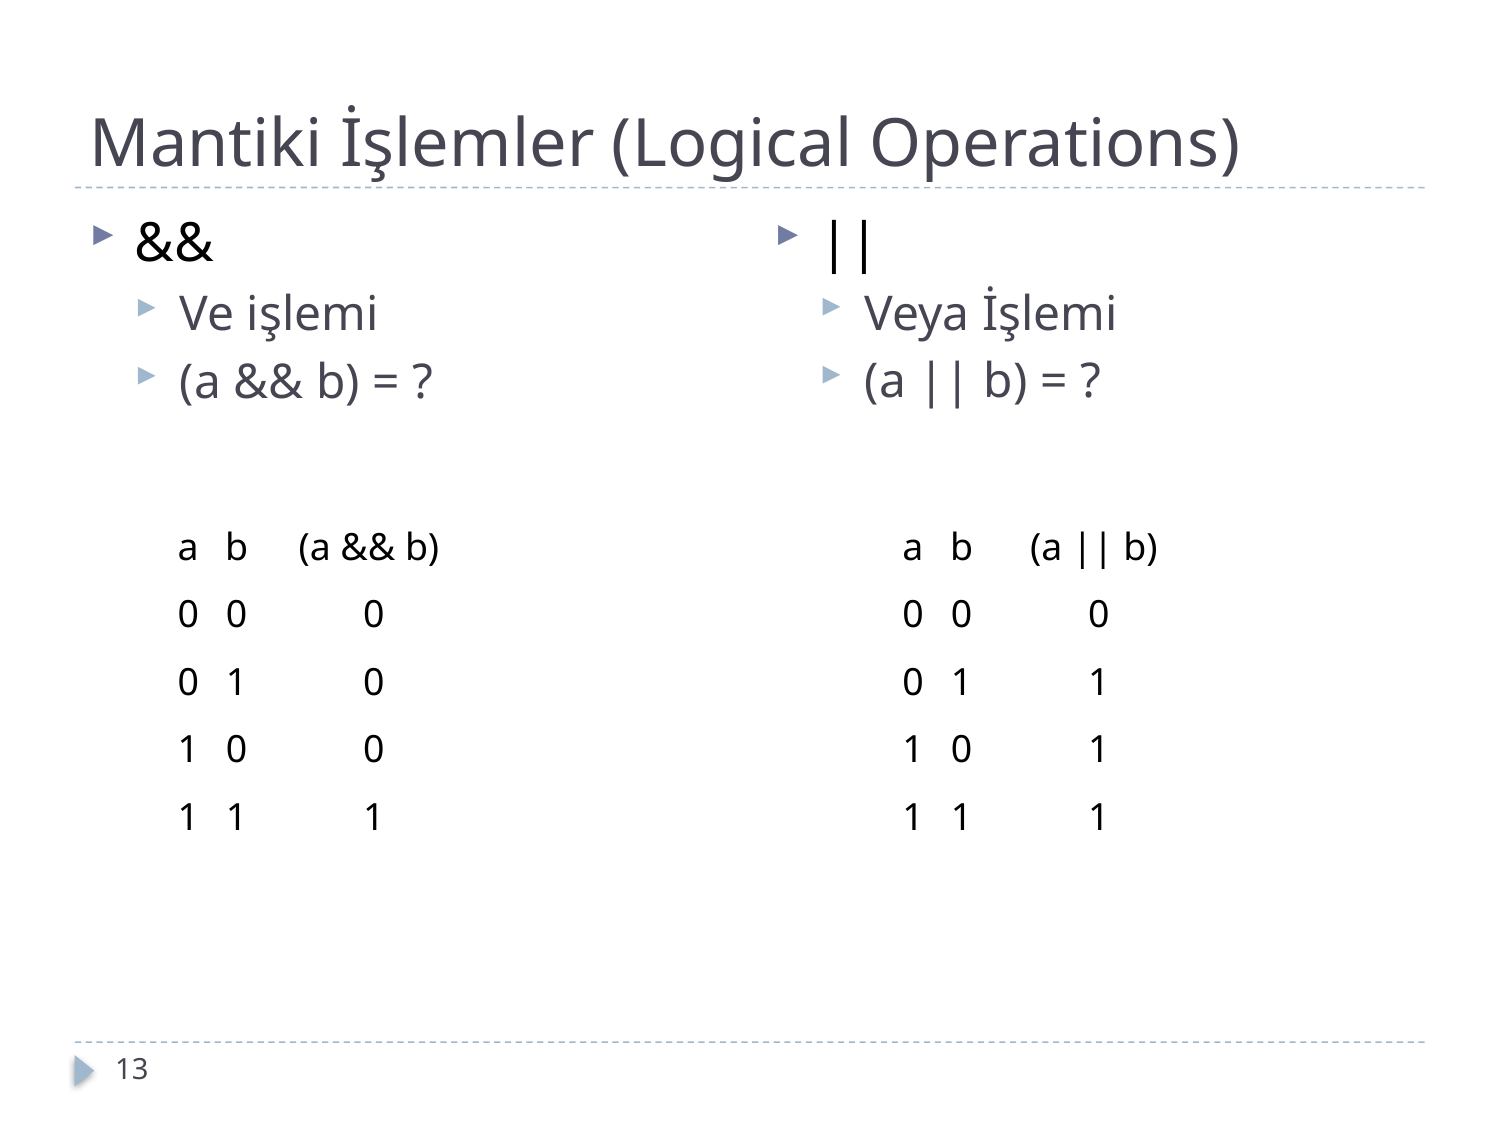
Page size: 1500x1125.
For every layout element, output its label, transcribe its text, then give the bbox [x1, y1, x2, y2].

table_header (a && b) [263, 512, 475, 580]
table_cell 0 [263, 580, 475, 647]
list || Veya İşlemi (a || b) = ? [759, 199, 1423, 1010]
table_cell 1 [887, 782, 935, 850]
table_cell 1 [263, 782, 475, 850]
table_cell 1 [210, 647, 263, 715]
table_cell 0 [263, 715, 475, 782]
table_cell 0 [887, 580, 935, 647]
table_cell 1 [887, 715, 935, 782]
table_cell 0 [163, 647, 210, 715]
table_header a [163, 512, 210, 580]
slide_number 13 [100, 1042, 426, 1103]
table_header b [935, 512, 988, 580]
title Mantiki İşlemler (Logical Operations) [75, 37, 1425, 188]
table_cell 1 [935, 647, 988, 715]
table_cell 1 [988, 782, 1200, 850]
list && Ve işlemi (a && b) = ? [75, 200, 738, 1010]
table_cell 1 [935, 782, 988, 850]
table_cell 1 [988, 647, 1200, 715]
table_cell 0 [210, 580, 263, 647]
table_header a [887, 512, 935, 580]
table_cell 1 [210, 782, 263, 850]
table_cell 1 [988, 715, 1200, 782]
table_header b [210, 512, 263, 580]
table_cell 0 [210, 715, 263, 782]
table_cell 1 [163, 782, 210, 850]
table_cell 0 [935, 715, 988, 782]
table_cell 1 [163, 715, 210, 782]
table_cell 0 [988, 580, 1200, 647]
table_cell 0 [263, 647, 475, 715]
table_cell 0 [163, 580, 210, 647]
table_header (a || b) [988, 512, 1200, 580]
table_cell 0 [935, 580, 988, 647]
table_cell 0 [887, 647, 935, 715]
